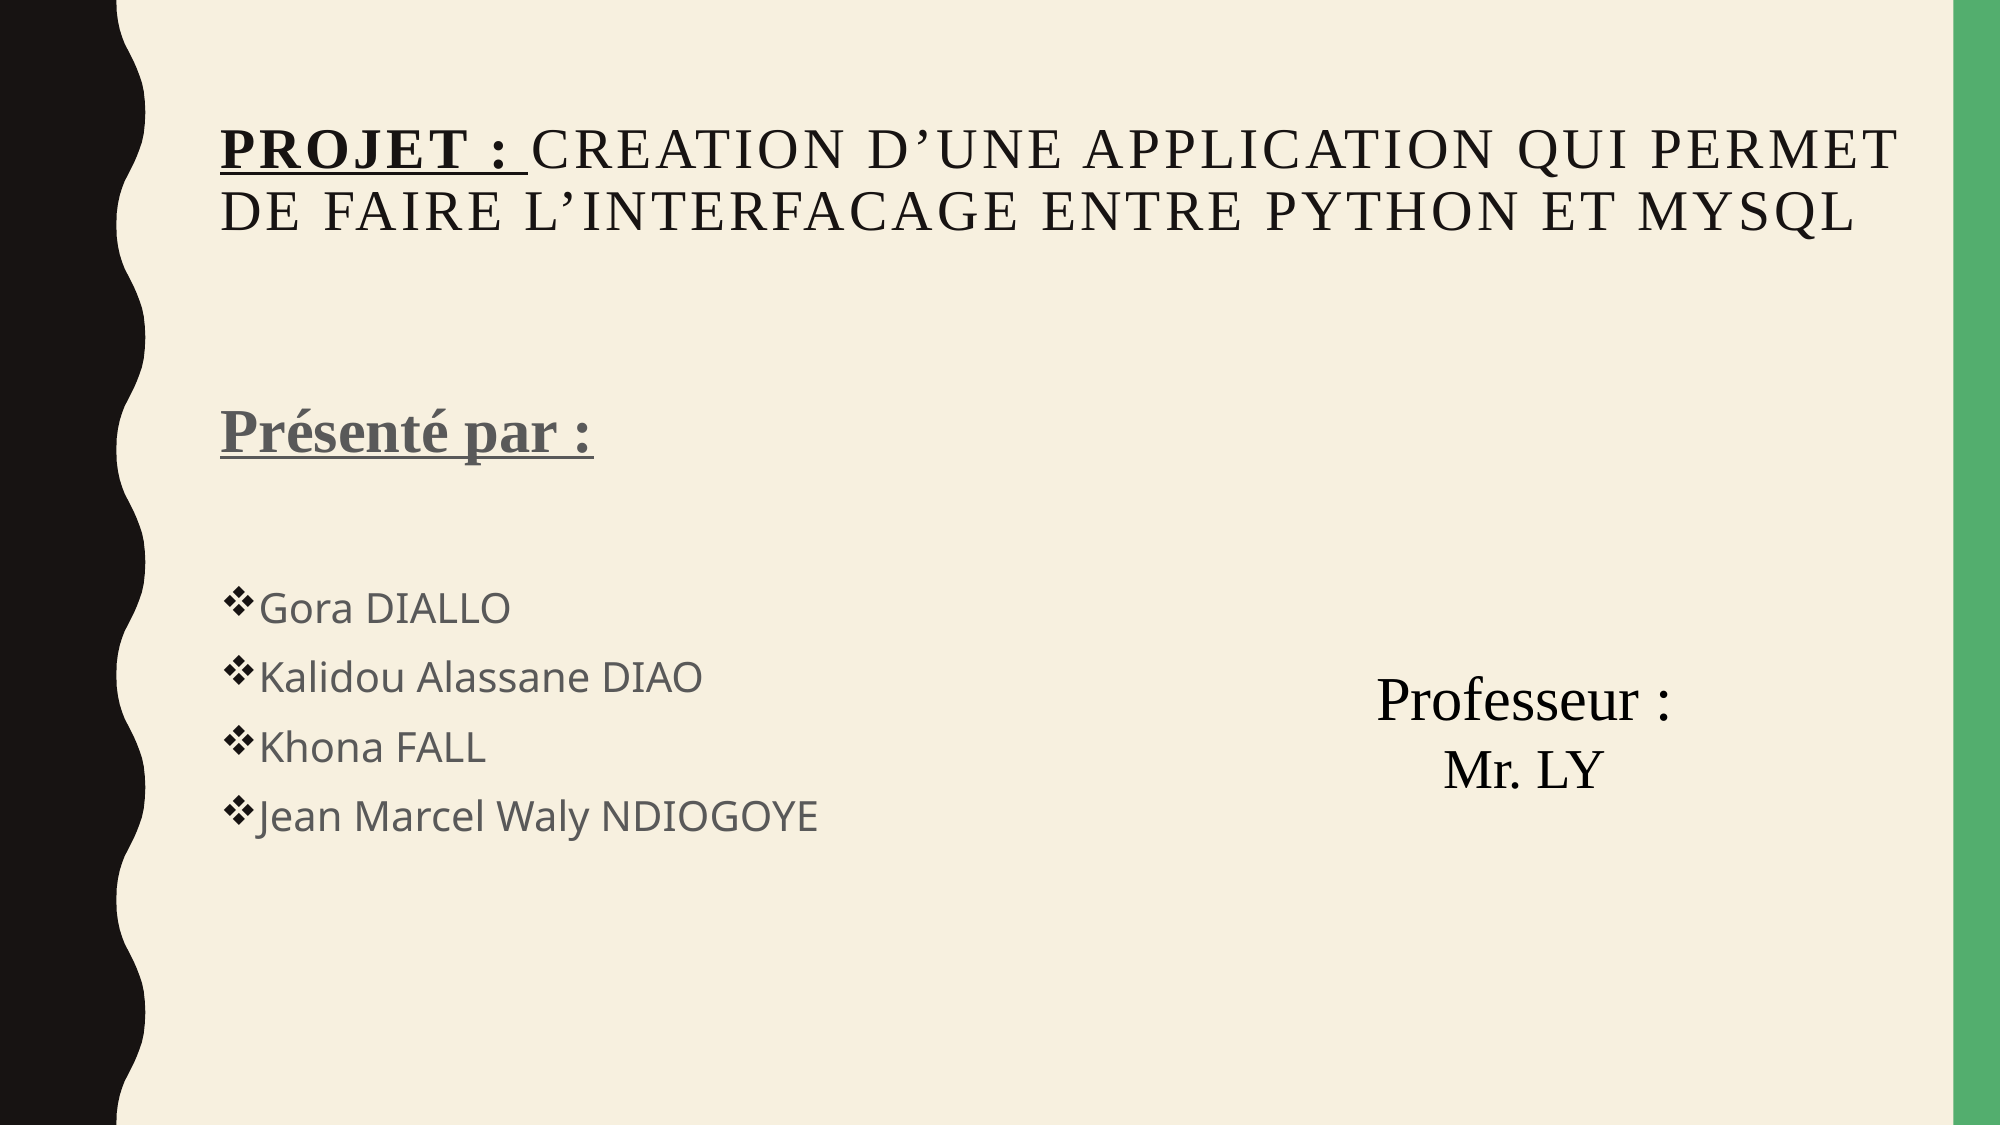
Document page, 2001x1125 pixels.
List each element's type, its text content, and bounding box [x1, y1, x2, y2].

text_box Professeur : Mr. LY [1173, 641, 1876, 816]
title PROJET : CREATION D’UNE APPLICATION QUI PERMET DE FAIRE L’INTERFACAGE ENTRE PYTHON ET MySQL [205, 111, 1928, 310]
list Présenté par : Gora DIALLO Kalidou Alassane DIAO Khona FALL Jean Marcel Waly NDIOGOYE [205, 375, 1875, 965]
